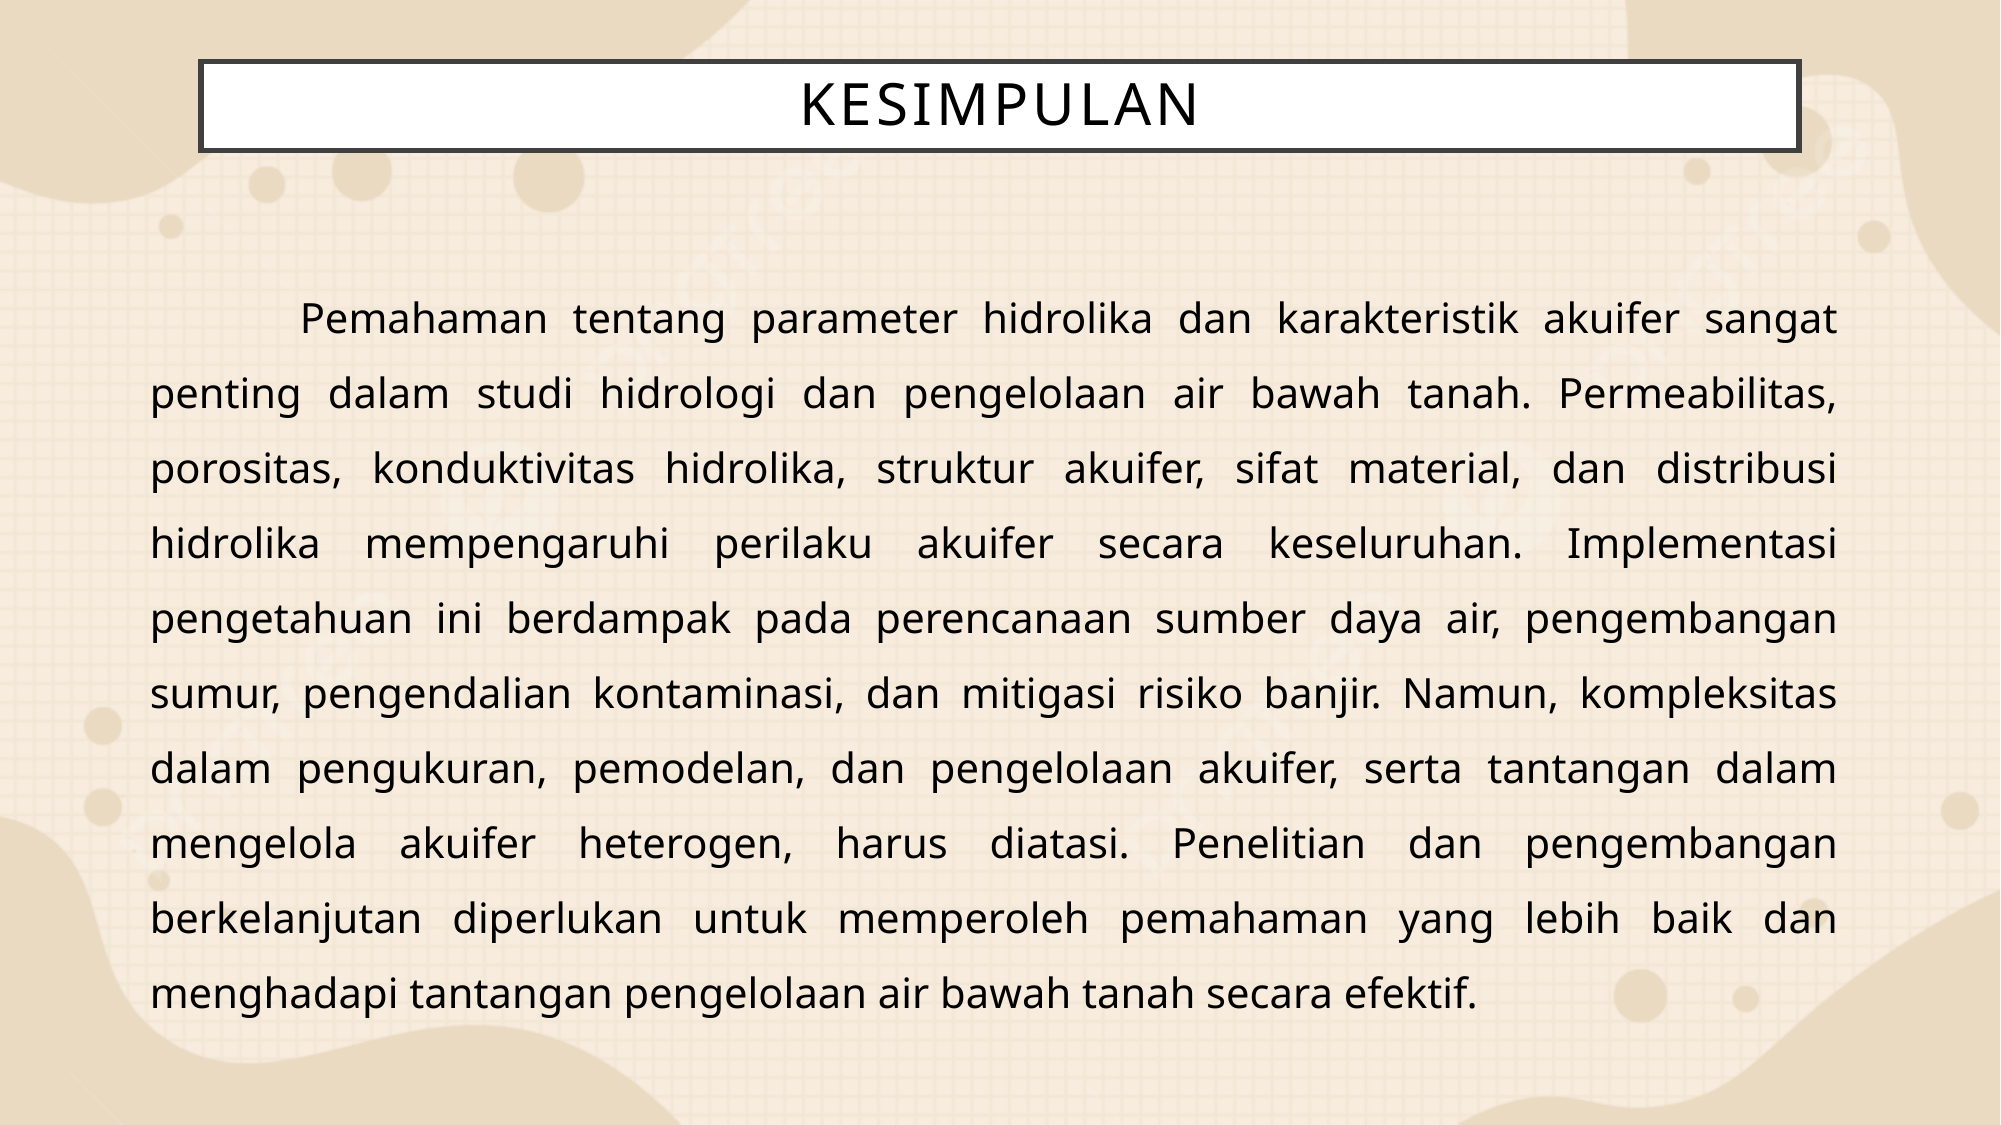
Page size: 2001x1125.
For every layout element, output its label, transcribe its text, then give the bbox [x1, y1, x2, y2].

picture [0, 0, 2001, 1125]
title Kesimpulan [198, 59, 1802, 153]
text_box Pemahaman tentang parameter hidrolika dan karakteristik akuifer sangat penting dalam studi hidrologi dan pengelolaan air bawah tanah. Permeabilitas, porositas, konduktivitas hidrolika, struktur akuifer, sifat material, dan distribusi hidrolika mempengaruhi perilaku akuifer secara keseluruhan. Implementasi pengetahuan ini berdampak pada perencanaan sumber daya air, pengembangan sumur, pengendalian kontaminasi, dan mitigasi risiko banjir. Namun, kompleksitas dalam pengukuran, pemodelan, dan pengelolaan akuifer, serta tantangan dalam mengelola akuifer heterogen, harus diatasi. Penelitian dan pengembangan berkelanjutan diperlukan untuk memperoleh pemahaman yang lebih baik dan menghadapi tantangan pengelolaan air bawah tanah secara efektif. [135, 259, 1854, 1025]
